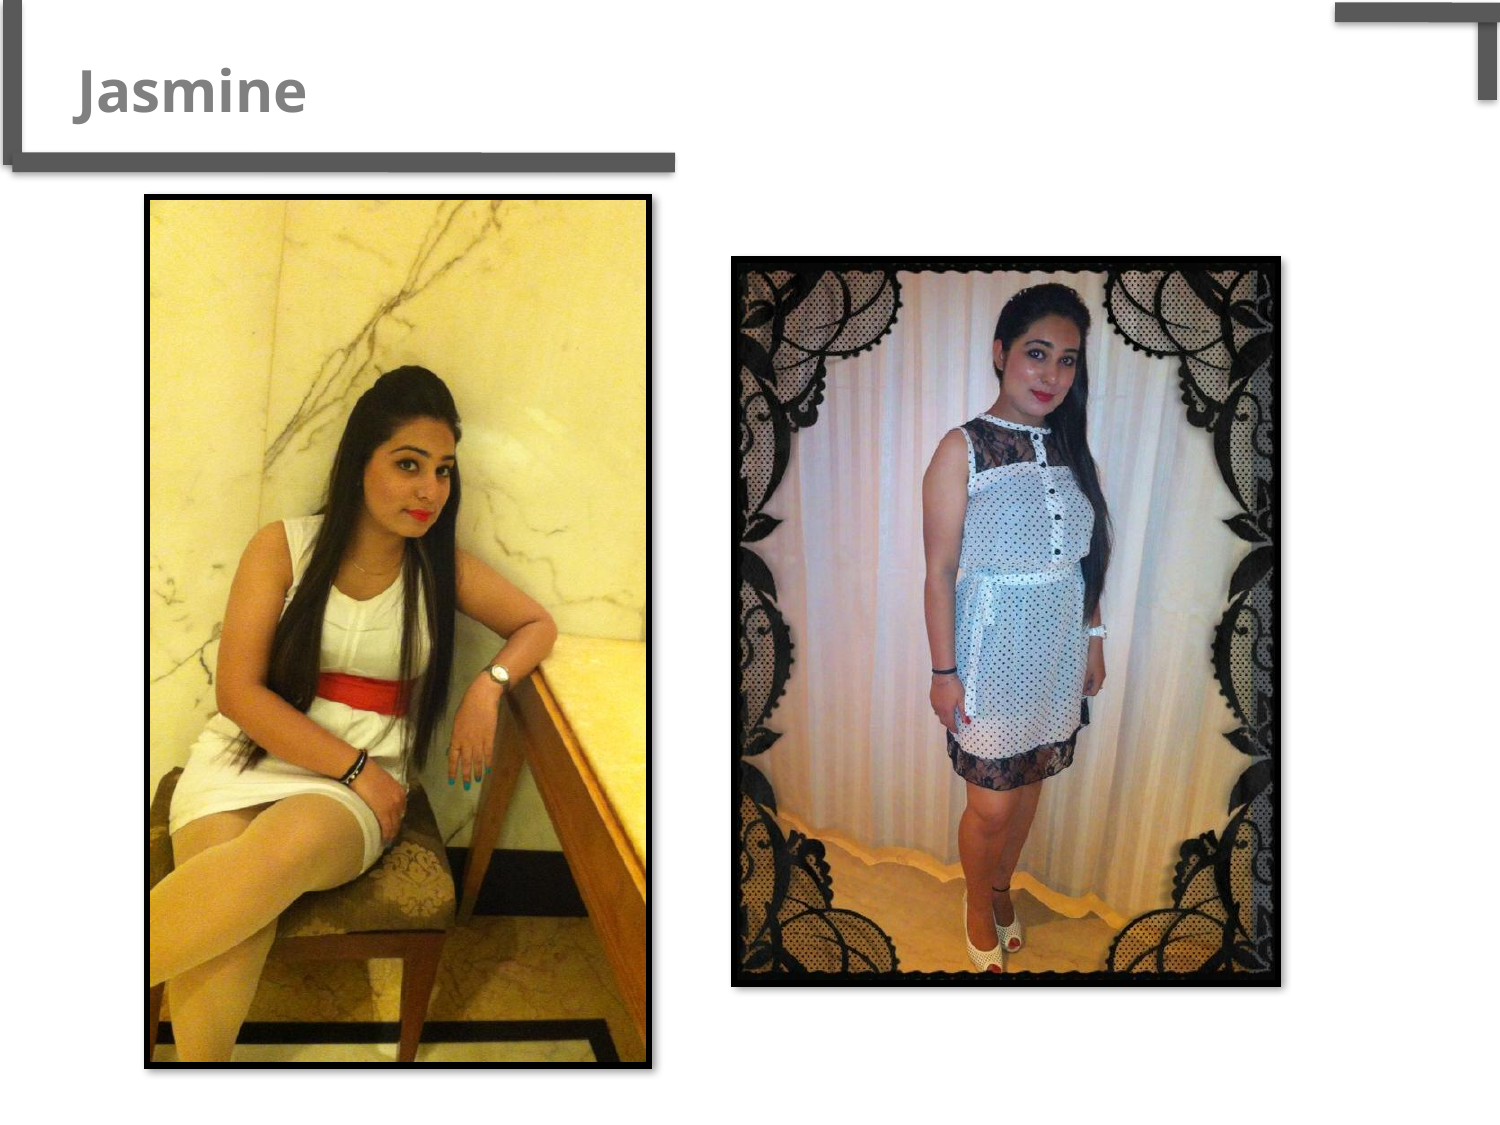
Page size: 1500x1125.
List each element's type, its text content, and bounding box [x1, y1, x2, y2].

text_box Jasmine [62, 46, 588, 132]
picture [737, 262, 1276, 981]
picture [149, 199, 647, 1063]
